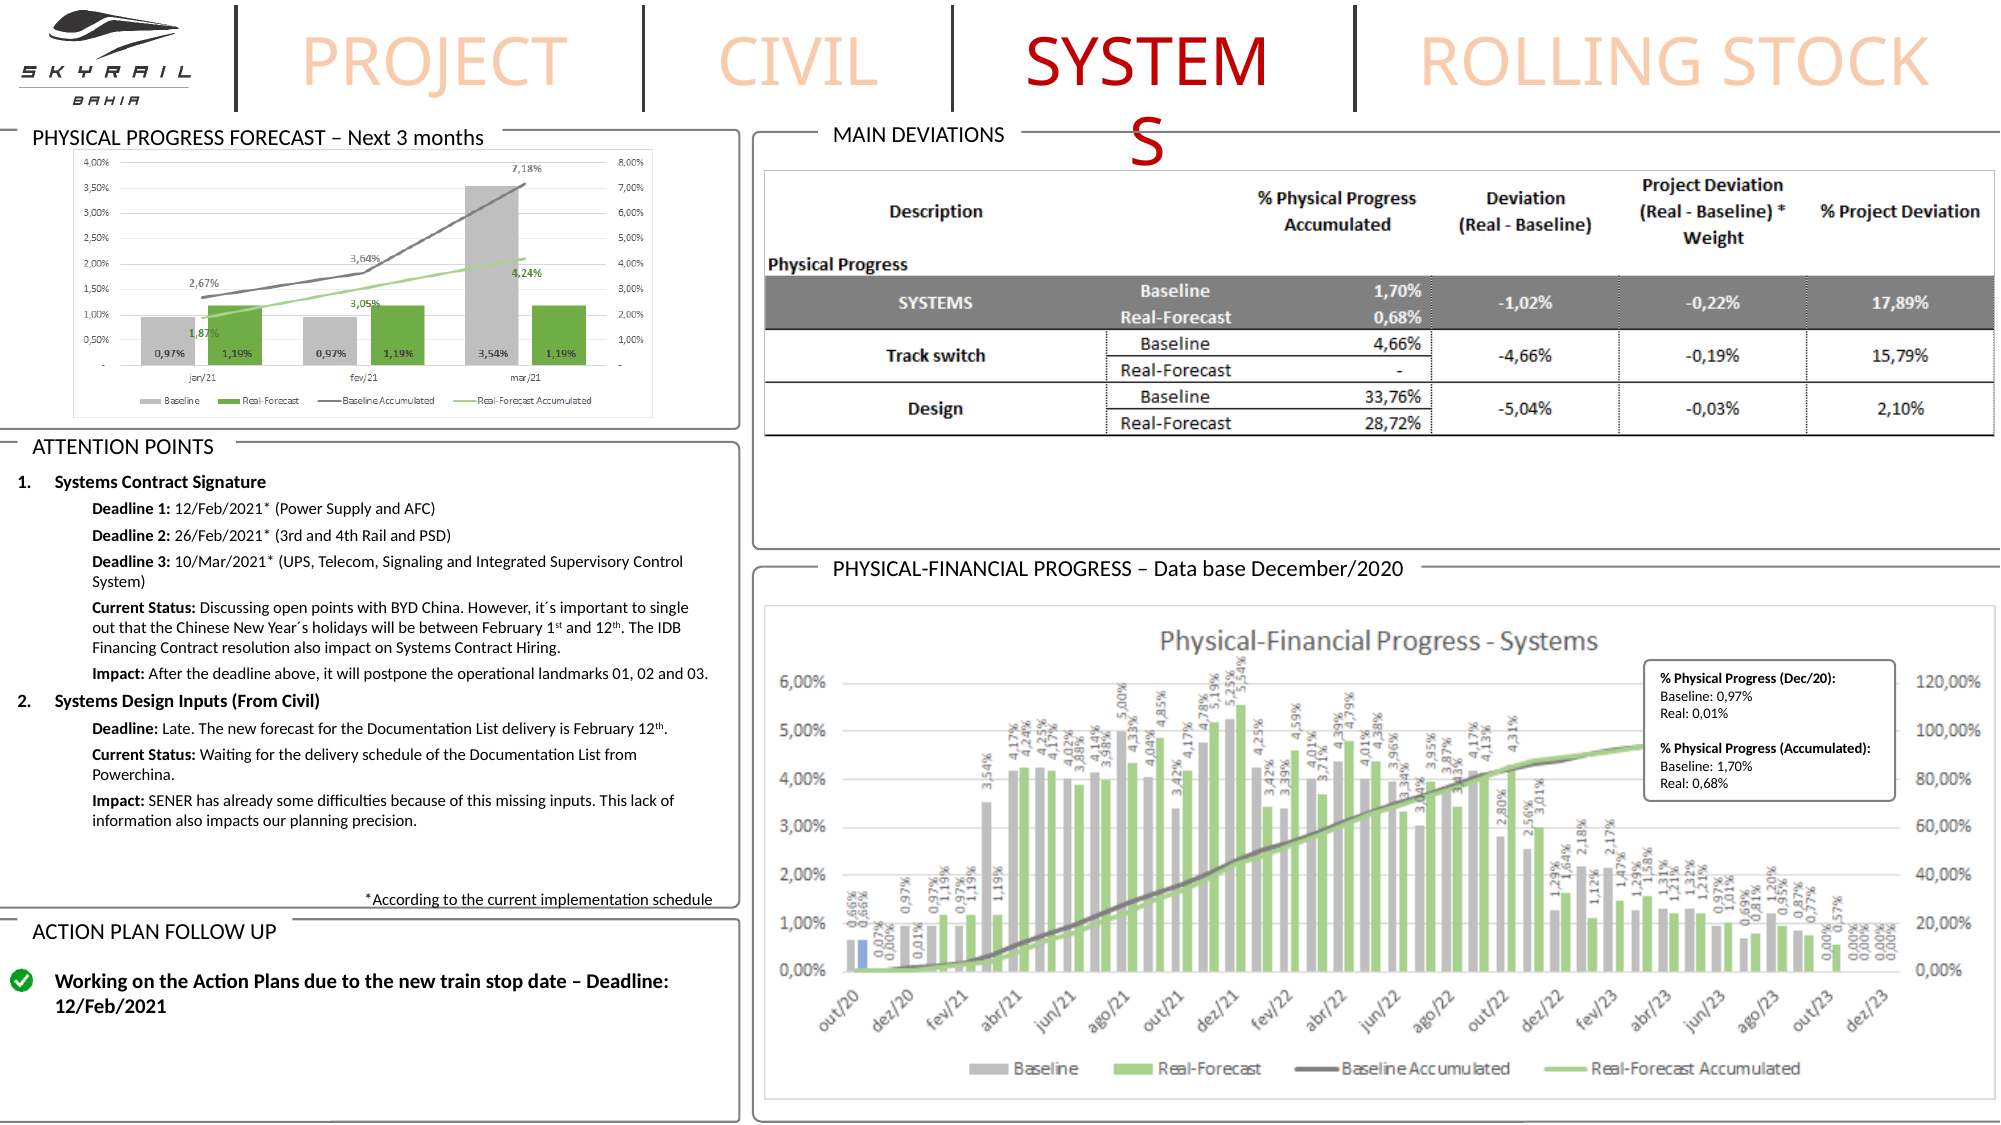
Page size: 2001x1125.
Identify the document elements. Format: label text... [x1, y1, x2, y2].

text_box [0, 429, 740, 908]
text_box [0, 909, 740, 1122]
text_box CIVIL [701, 11, 897, 106]
text_box ROLLING STOCK [1399, 11, 1949, 106]
picture [73, 149, 653, 419]
picture [19, 10, 191, 105]
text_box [0, 115, 740, 429]
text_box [752, 550, 2000, 1122]
picture [764, 170, 1995, 436]
text_box SYSTEMS [1000, 11, 1296, 111]
text_box PROJECT [272, 11, 597, 106]
picture [9, 968, 34, 992]
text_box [752, 111, 2000, 550]
